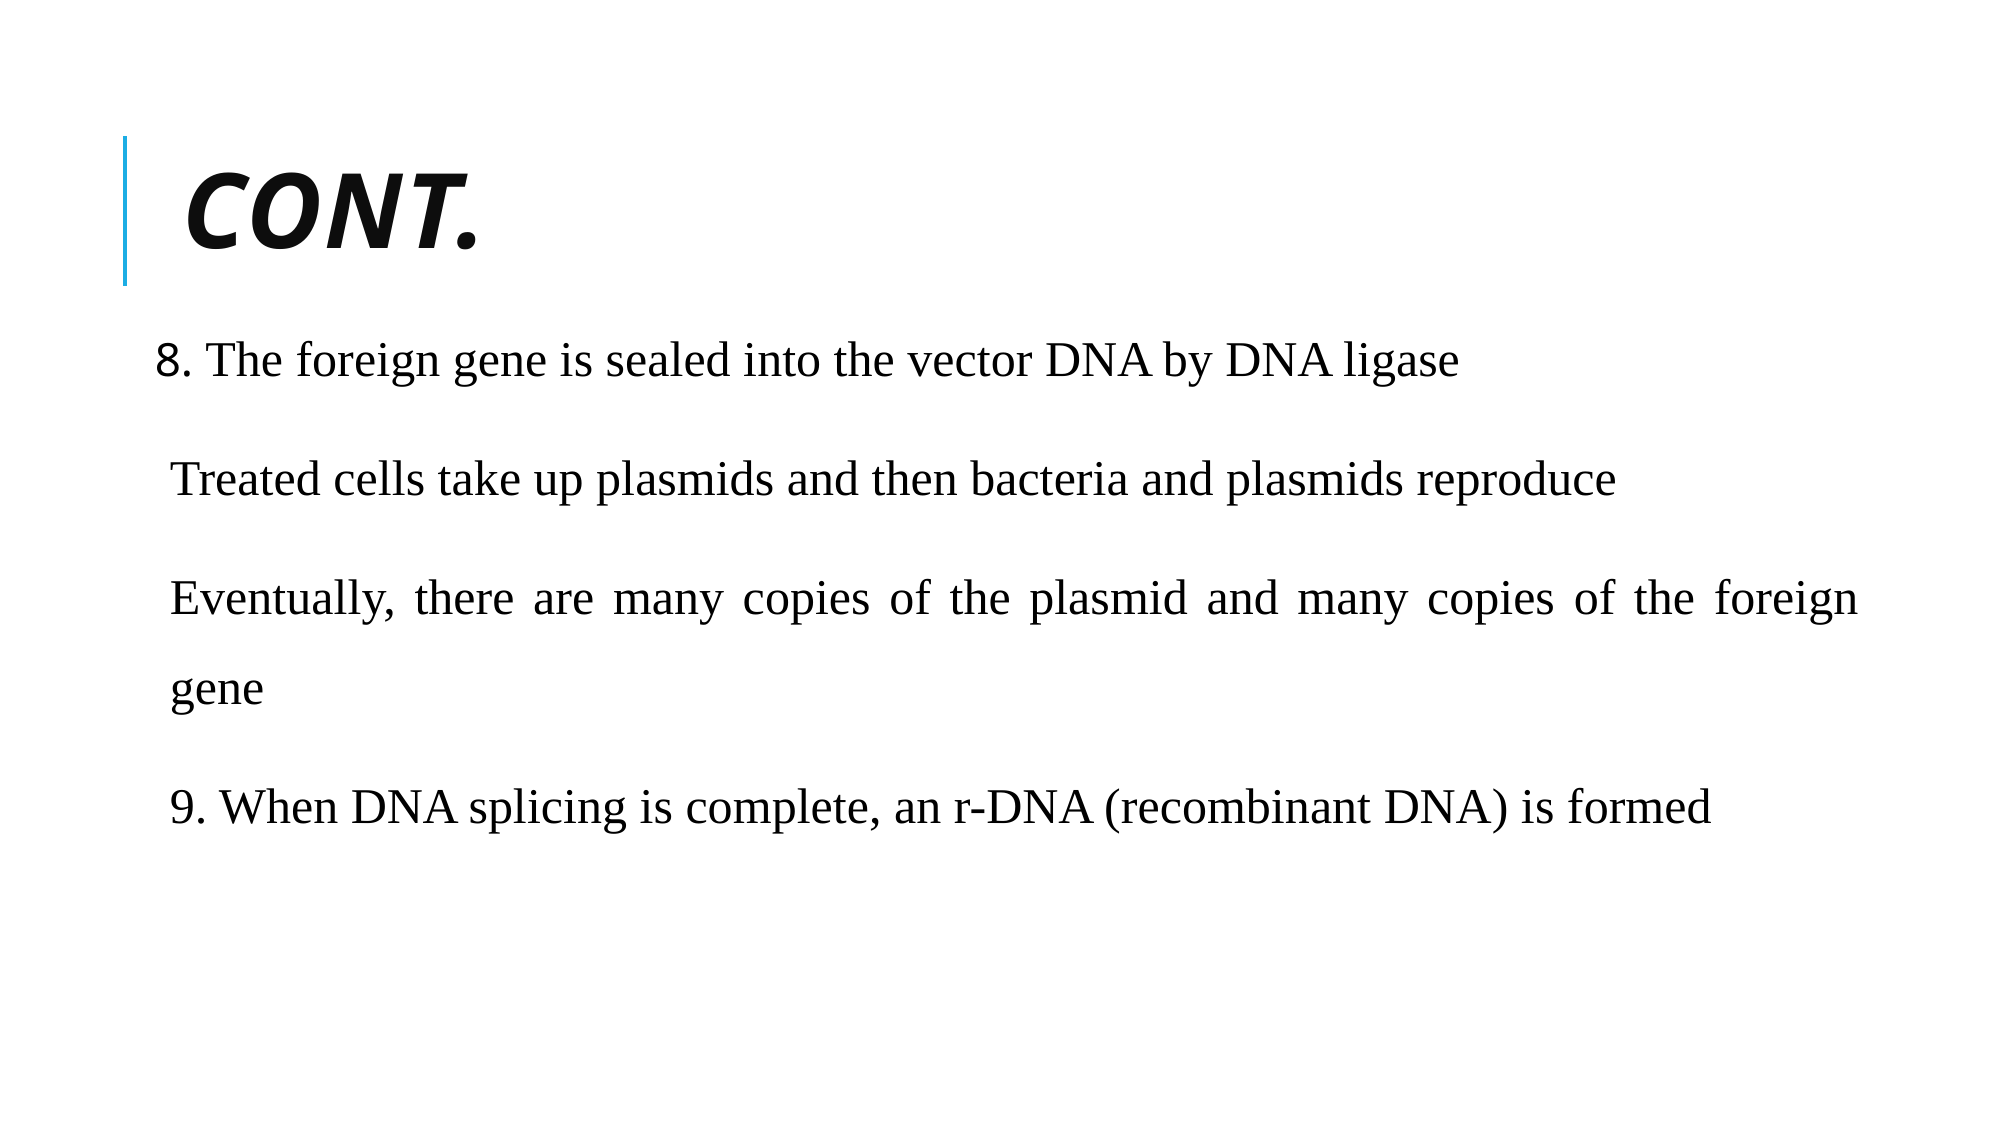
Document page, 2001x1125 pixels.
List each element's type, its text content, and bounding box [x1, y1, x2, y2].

title Cont. [168, 96, 1763, 288]
list 8. The foreign gene is sealed into the vector DNA by DNA ligase Treated cells take up plasmids and then bacteria and plasmids reproduce Eventually, there are many copies of the plasmid and many copies of the foreign gene 9. When DNA splicing is complete, an r-DNA (recombinant DNA) is formed [147, 288, 1868, 977]
